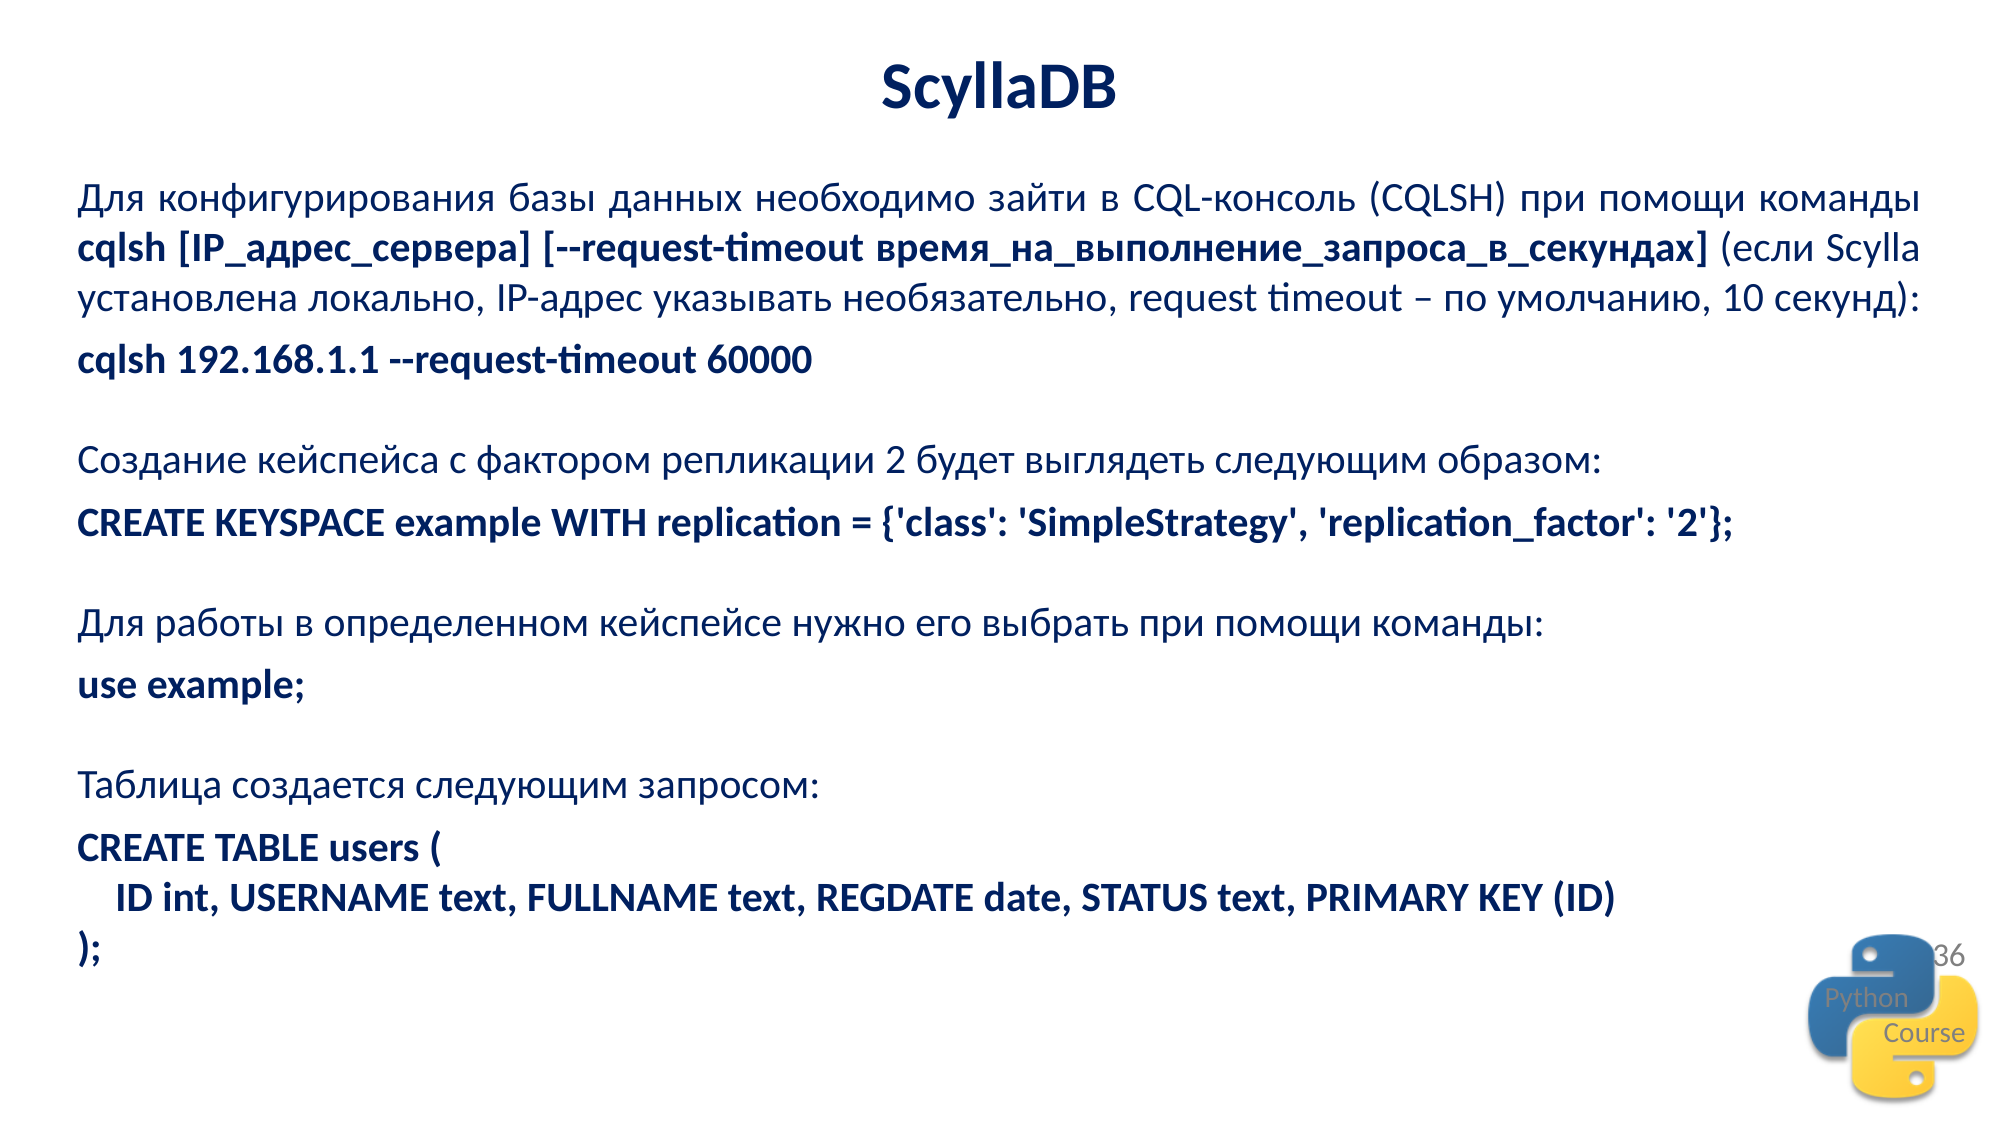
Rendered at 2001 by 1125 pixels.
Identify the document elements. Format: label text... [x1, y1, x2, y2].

title ScyllaDB [0, 34, 2000, 149]
picture [1801, 932, 1985, 1110]
text_box Для конфигурирования базы данных необходимо зайти в CQL-консоль (CQLSH) при помощи команды cqlsh [IP_адрес_сервера] [--request-timeout время_на_выполнение_запроса_в_секундах] (если Scylla установлена локально, IP-адрес указывать необязательно, request timeout – по умолчанию, 10 секунд): cqlsh 192.168.1.1 --request-timeout 60000 Создание кейспейса с фактором репликации 2 будет выглядеть следующим образом: CREATE KEYSPACE example WITH replication = {'class': 'SimpleStrategy', 'replication_factor': '2'}; Для работы в определенном кейспейсе нужно его выбрать при помощи команды: use example; Таблица создается следующим запросом: CREATE TABLE users ( ID int, USERNAME text, FULLNAME text, REGDATE date, STATUS text, PRIMARY KEY (ID) ); [62, 162, 1936, 1097]
picture [1936, 947, 1945, 964]
